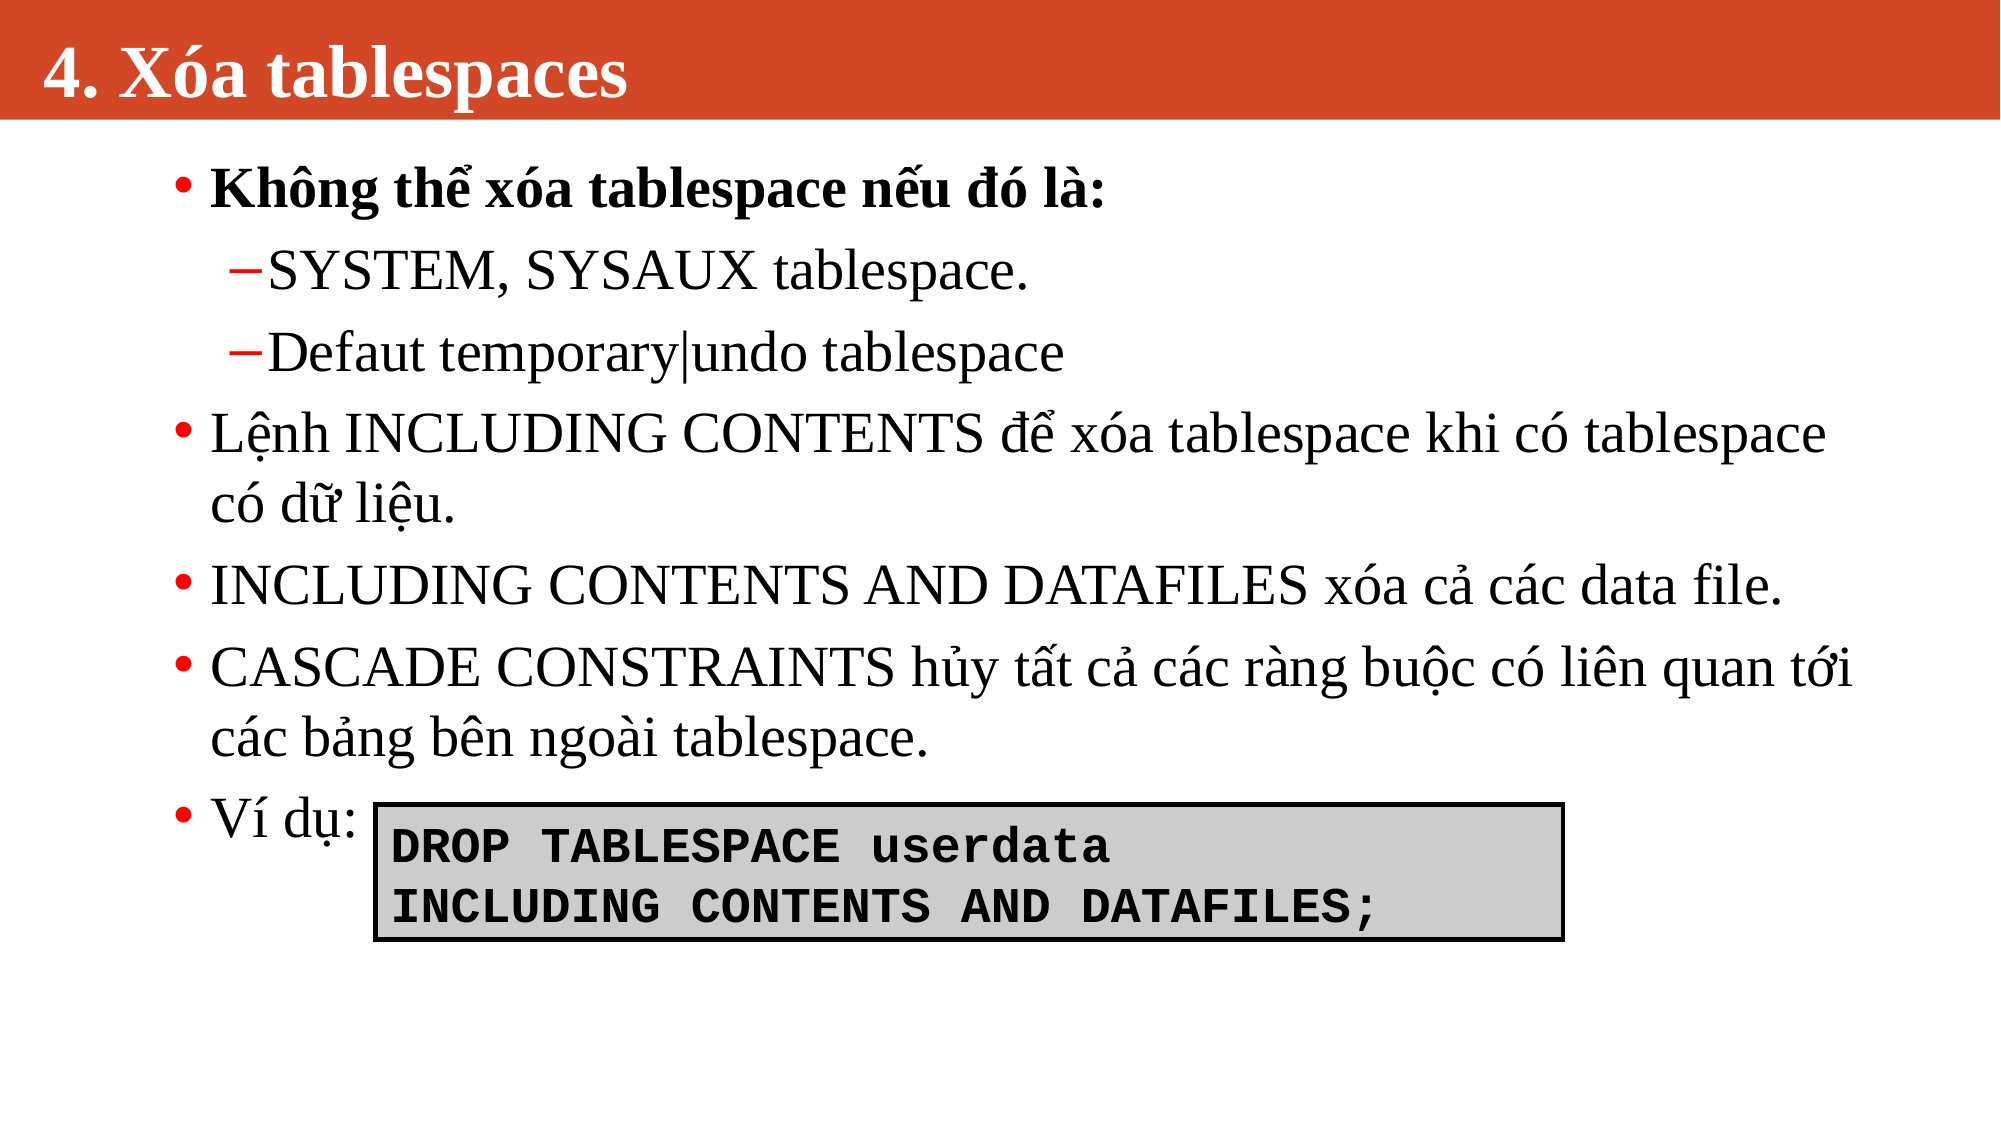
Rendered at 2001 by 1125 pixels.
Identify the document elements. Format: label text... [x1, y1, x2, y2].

text_box Không thể xóa tablespace nếu đó là: SYSTEM, SYSAUX tablespace. Defaut temporary|undo tablespace Lệnh INCLUDING CONTENTS để xóa tablespace khi có tablespace có dữ liệu. INCLUDING CONTENTS AND DATAFILES xóa cả các data file. CASCADE CONSTRAINTS hủy tất cả các ràng buộc có liên quan tới các bảng bên ngoài tablespace. Ví dụ: [152, 147, 1874, 852]
text_box DROP TABLESPACE userdata INCLUDING CONTENTS AND DATAFILES; [375, 804, 1563, 940]
title 4. Xóa tablespaces [28, 0, 1970, 120]
text_box [518, 328, 549, 389]
